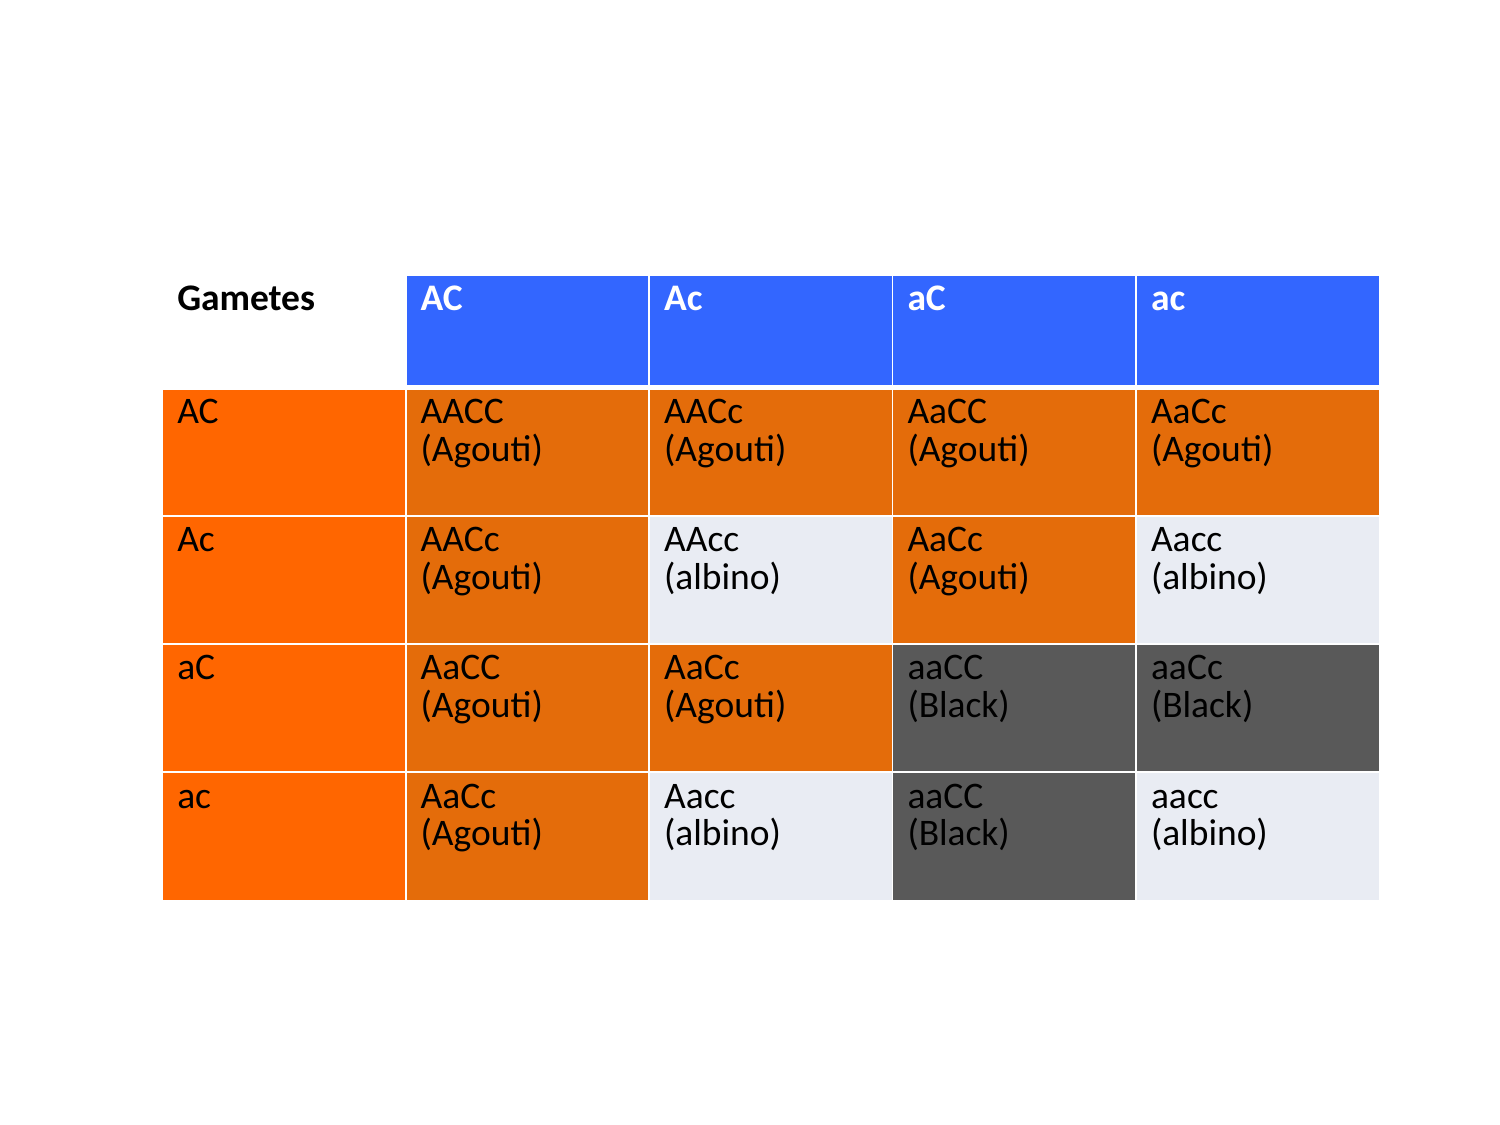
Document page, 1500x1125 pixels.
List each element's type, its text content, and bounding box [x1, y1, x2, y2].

table_cell Ac [163, 517, 405, 643]
table_cell aacc (albino) [1137, 773, 1379, 900]
table_cell AaCc (Agouti) [650, 645, 892, 771]
table_cell AaCc (Agouti) [407, 773, 648, 900]
table_cell aC [163, 645, 405, 771]
table_cell Aacc (albino) [650, 773, 892, 900]
table_header Gametes [163, 276, 405, 385]
table_header ac [1137, 276, 1379, 385]
table_header aC [893, 276, 1135, 385]
table_cell AaCc (Agouti) [1137, 390, 1379, 515]
table_cell ac [163, 773, 405, 900]
table_cell aaCc (Black) [1137, 645, 1379, 771]
table_cell aaCC (Black) [893, 645, 1135, 771]
table_cell AC [163, 390, 405, 515]
table_header Ac [650, 276, 892, 385]
table_cell AaCC (Agouti) [407, 645, 648, 771]
table_cell AaCc (Agouti) [893, 517, 1135, 643]
table_cell AACc (Agouti) [650, 390, 892, 515]
table_cell AaCC (Agouti) [893, 390, 1135, 515]
table_cell AAcc (albino) [650, 517, 892, 643]
table_cell aaCC (Black) [893, 773, 1135, 900]
table_cell AACc (Agouti) [407, 517, 648, 643]
table_cell AACC (Agouti) [407, 390, 648, 515]
table_cell Aacc (albino) [1137, 517, 1379, 643]
table_header AC [407, 276, 648, 385]
